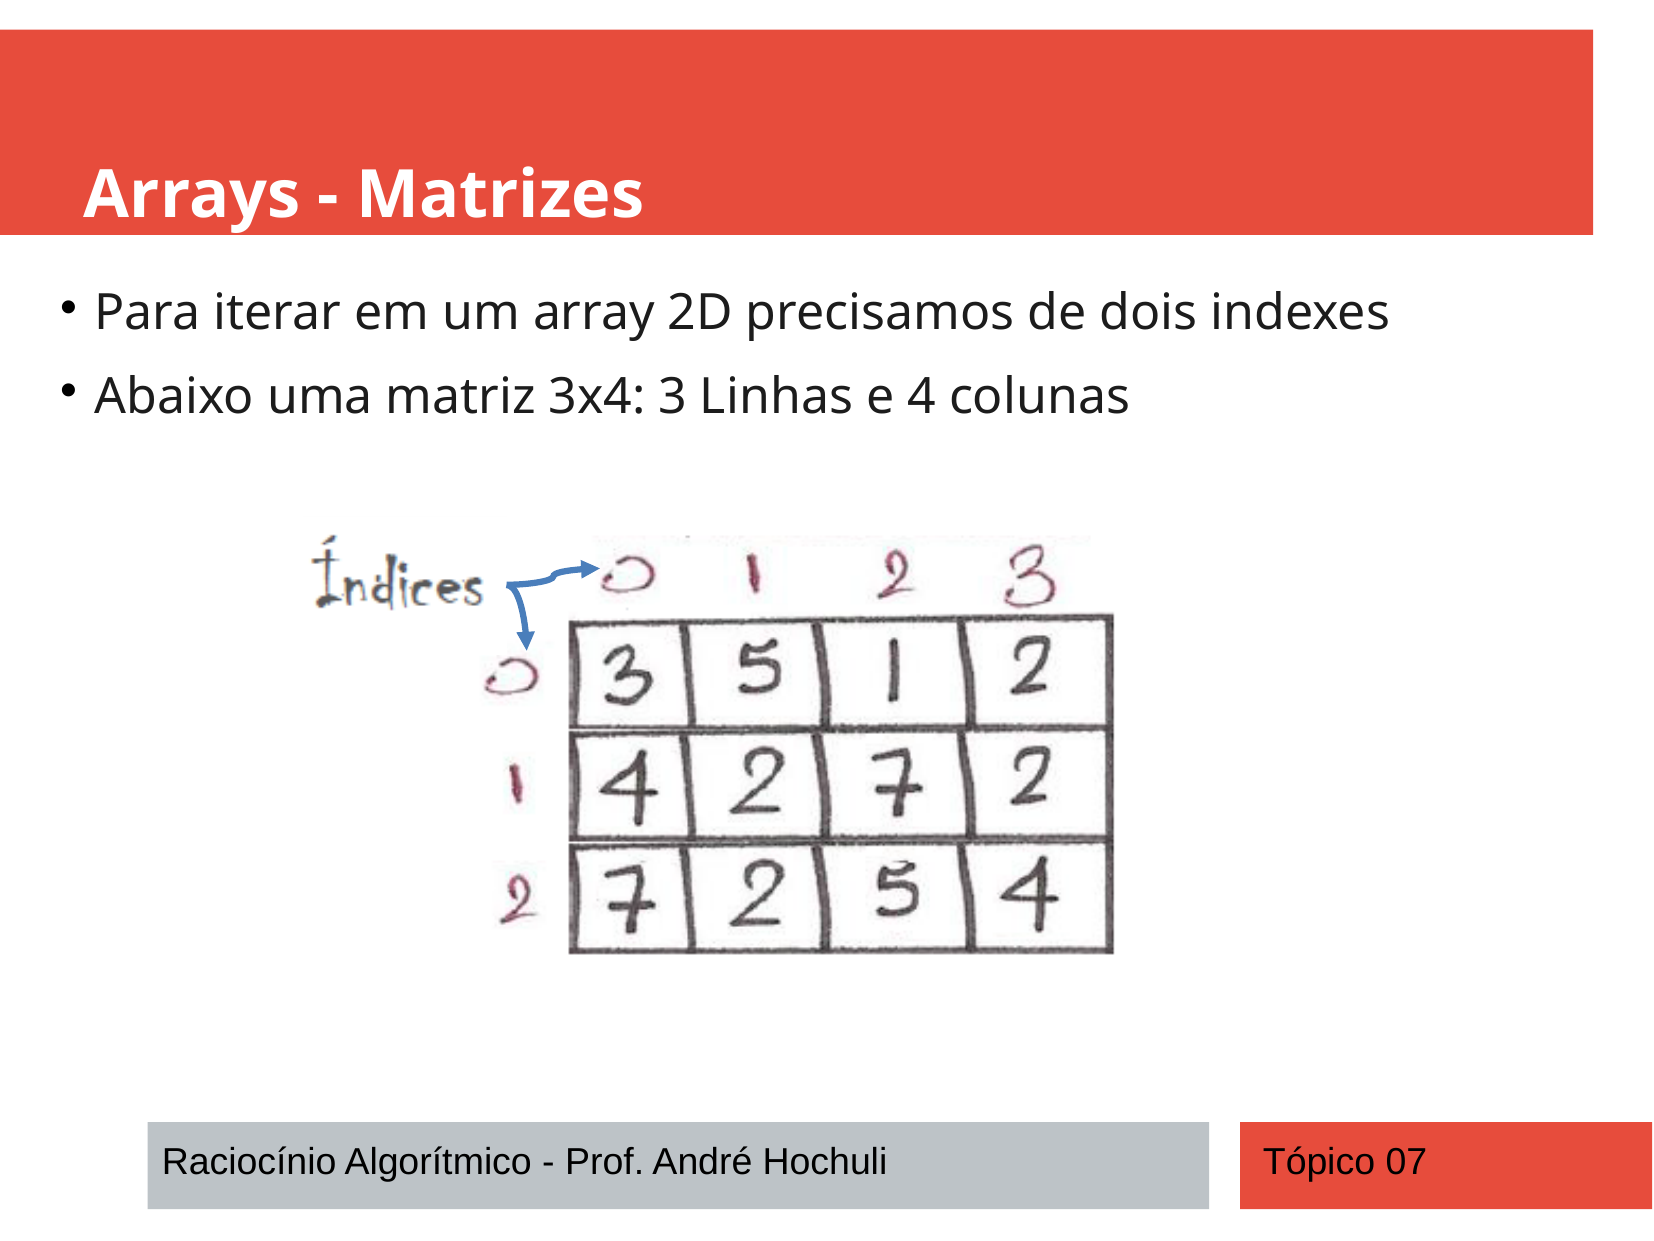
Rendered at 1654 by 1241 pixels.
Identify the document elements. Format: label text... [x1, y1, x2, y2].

text_box Para iterar em um array 2D precisamos de dois indexes Abaixo uma matriz 3x4: 3 Linhas e 4 colunas [59, 279, 1564, 1047]
text_box [59, 59, 1594, 206]
picture [303, 515, 1127, 961]
text_box Tópico 07 [1248, 1129, 1622, 1188]
text_box Arrays - Matrizes [84, 84, 1619, 231]
text_box Raciocínio Algorítmico - Prof. André Hochuli [147, 1129, 1204, 1189]
